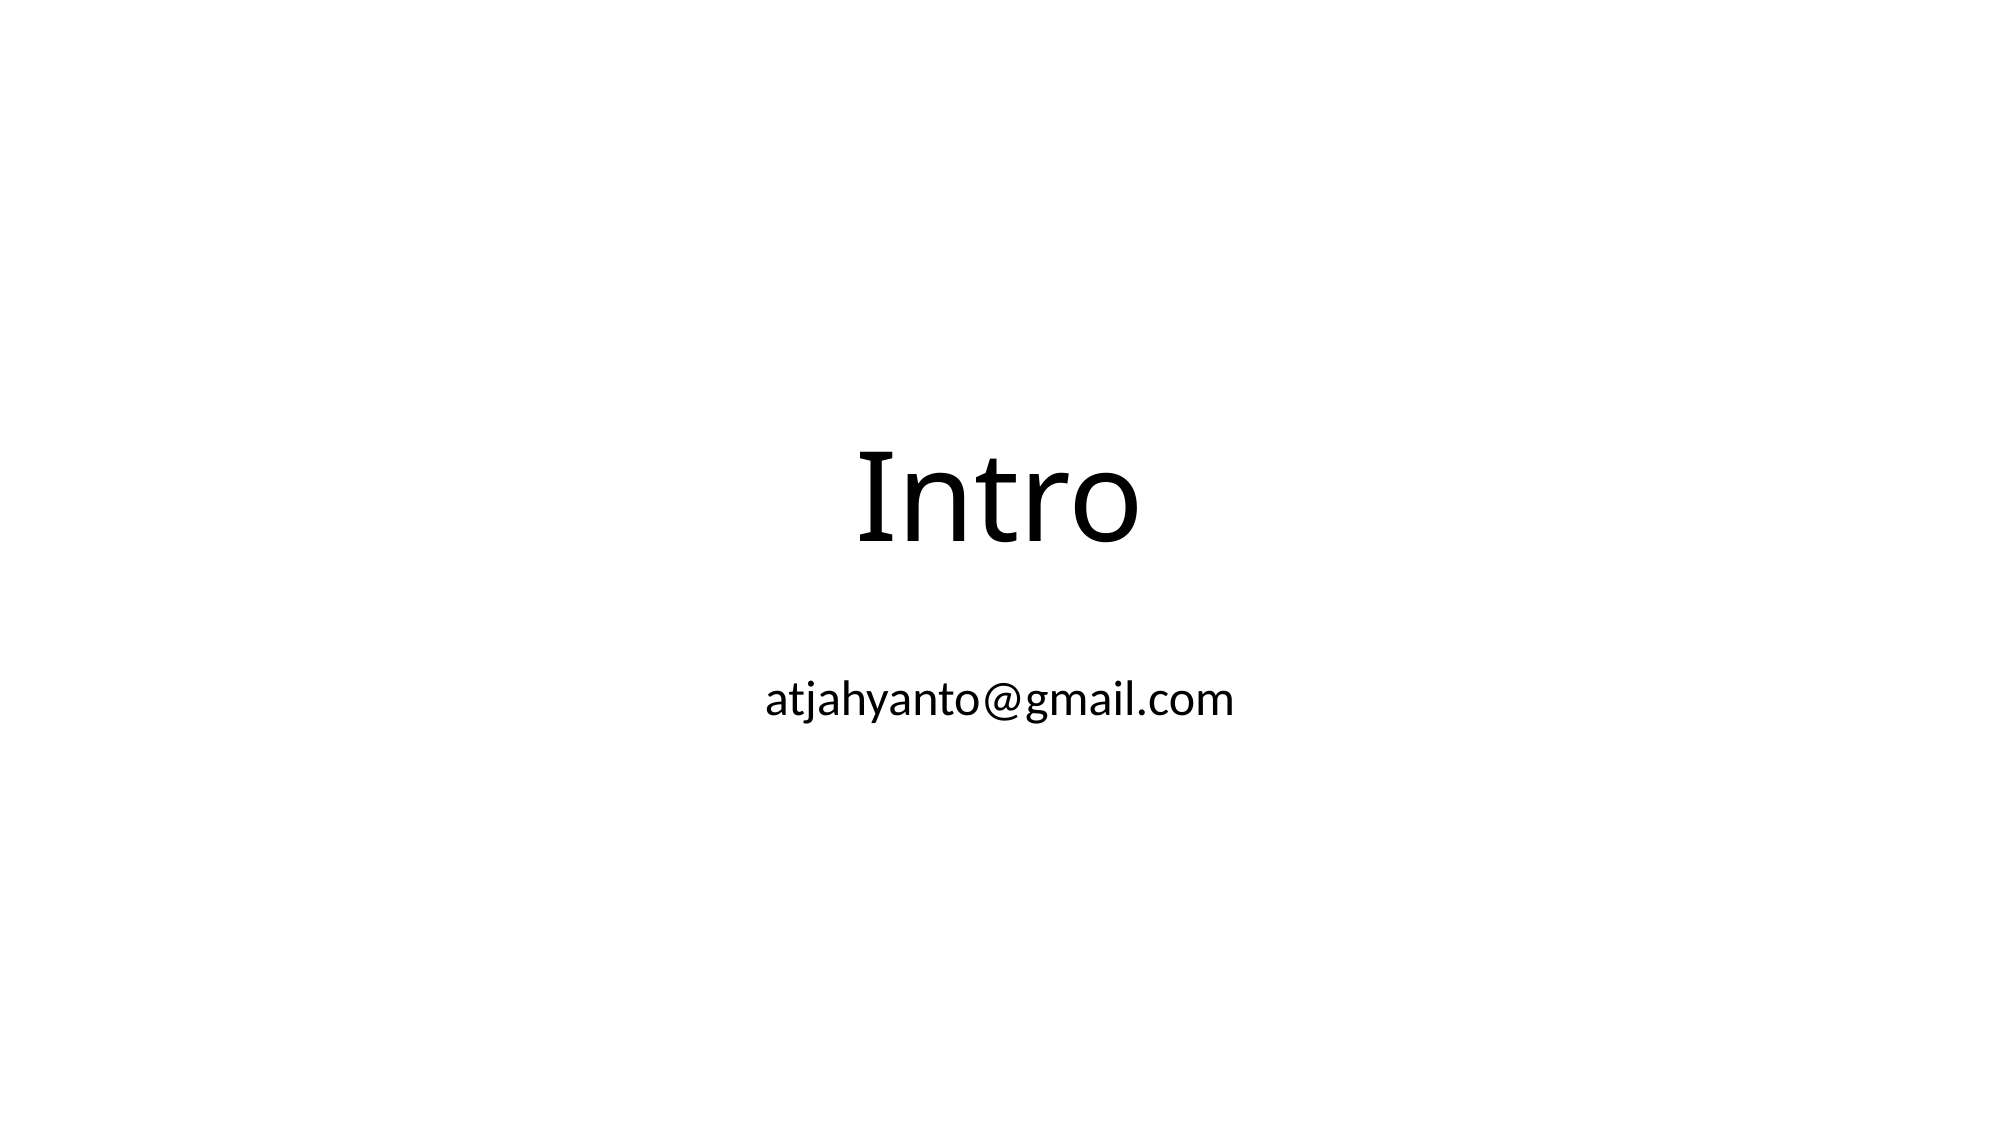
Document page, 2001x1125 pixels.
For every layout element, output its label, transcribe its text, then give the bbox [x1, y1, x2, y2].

subtitle atjahyanto@gmail.com [249, 664, 1750, 863]
title Intro [249, 184, 1750, 576]
